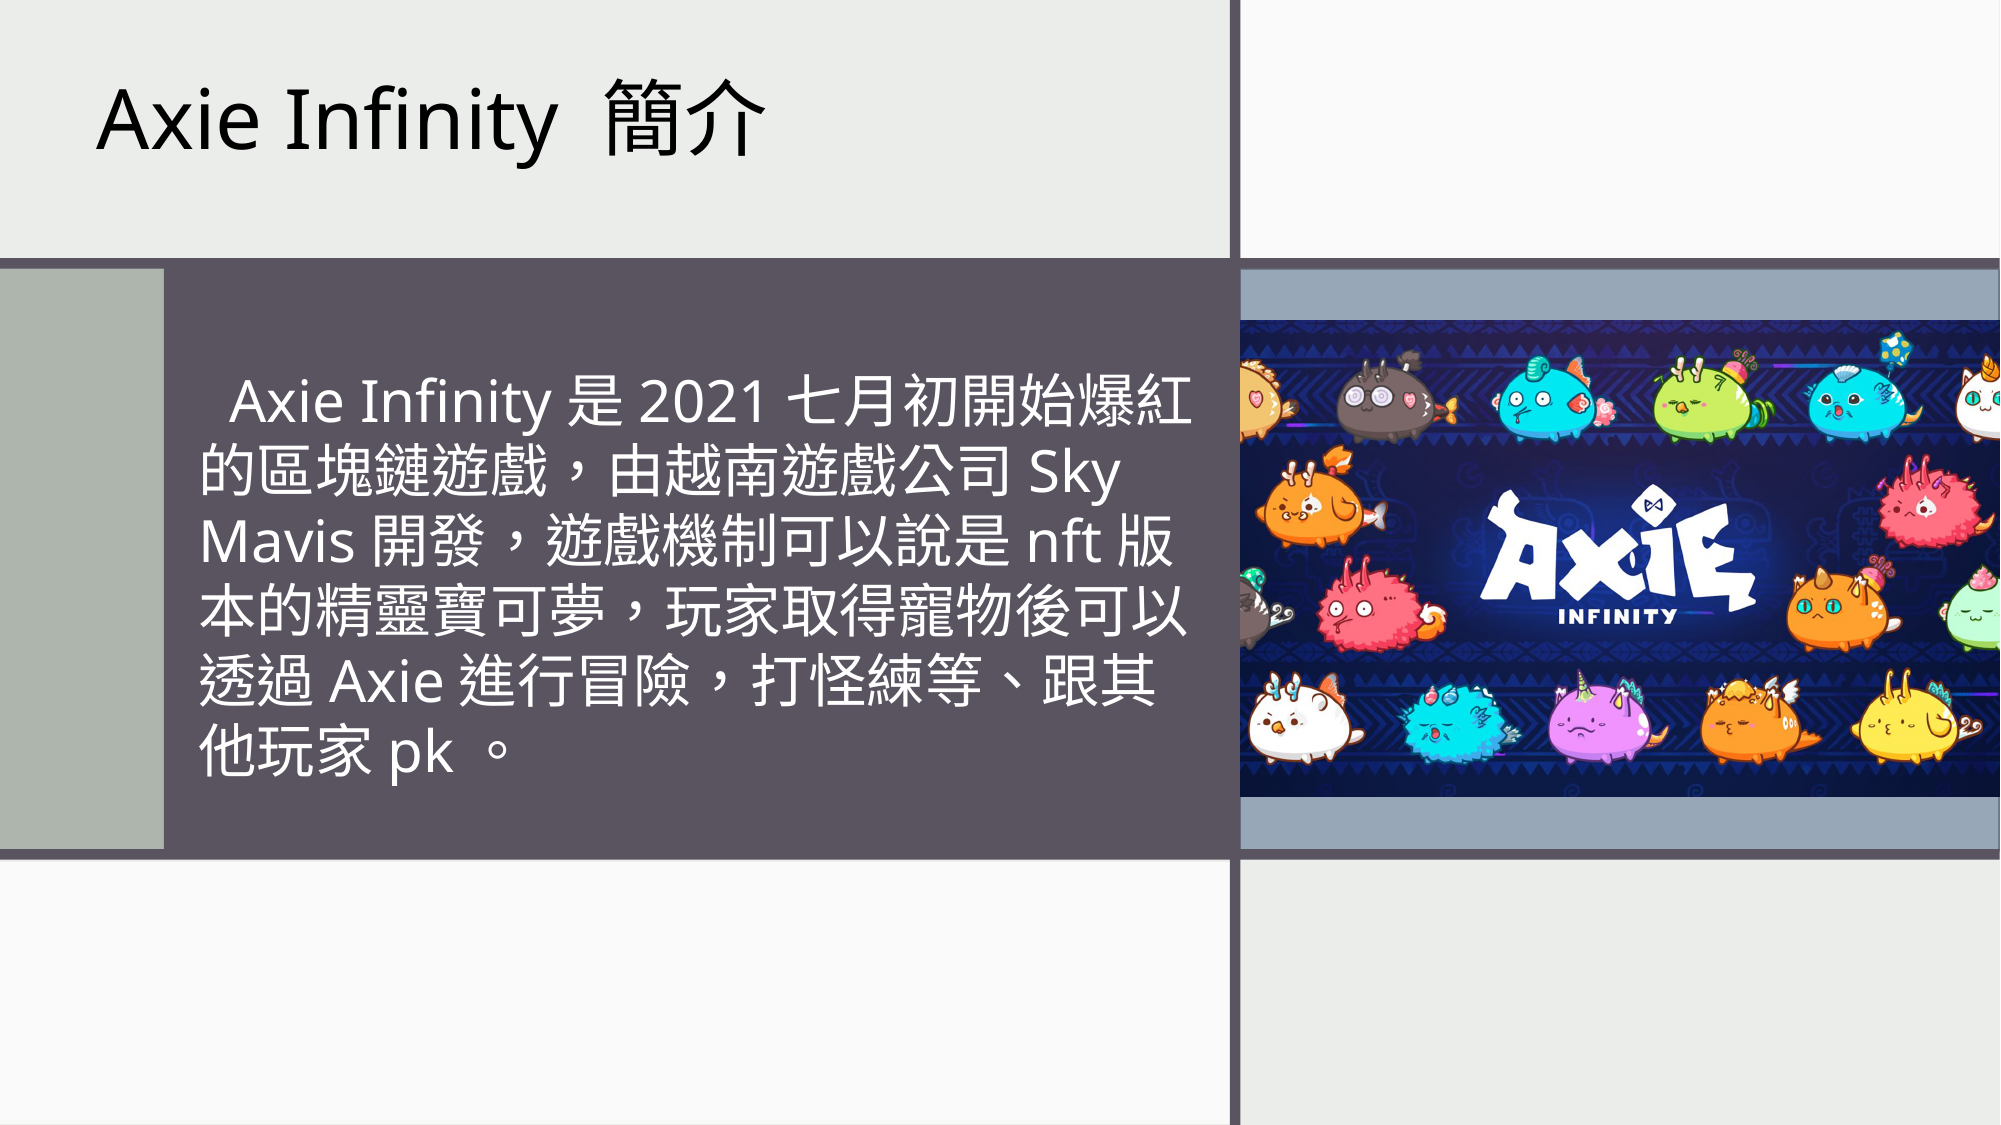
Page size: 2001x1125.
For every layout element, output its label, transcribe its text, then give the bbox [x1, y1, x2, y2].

text_box [0, 0, 1229, 257]
text_box [0, 270, 163, 848]
text_box [1241, 0, 2000, 257]
text_box [1241, 861, 2000, 1125]
text_box [0, 861, 1229, 1125]
text_box [1241, 798, 2000, 848]
text_box Axie Infinity 簡介 [82, 59, 874, 174]
text_box [0, 848, 2000, 861]
text_box [1241, 257, 2000, 270]
text_box [1241, 270, 2000, 320]
text_box [1229, 861, 1241, 1125]
text_box Axie Infinity是2021七月初開始爆紅的區塊鏈遊戲，由越南遊戲公司Sky Mavis開發，遊戲機制可以說是nft版本的精靈寶可夢，玩家取得寵物後可以透過Axie進行冒險，打怪練等、跟其他玩家pk。 [183, 356, 1218, 792]
text_box [163, 270, 1229, 848]
picture [1240, 320, 2000, 798]
text_box [1229, 0, 1241, 848]
text_box [0, 257, 1229, 270]
